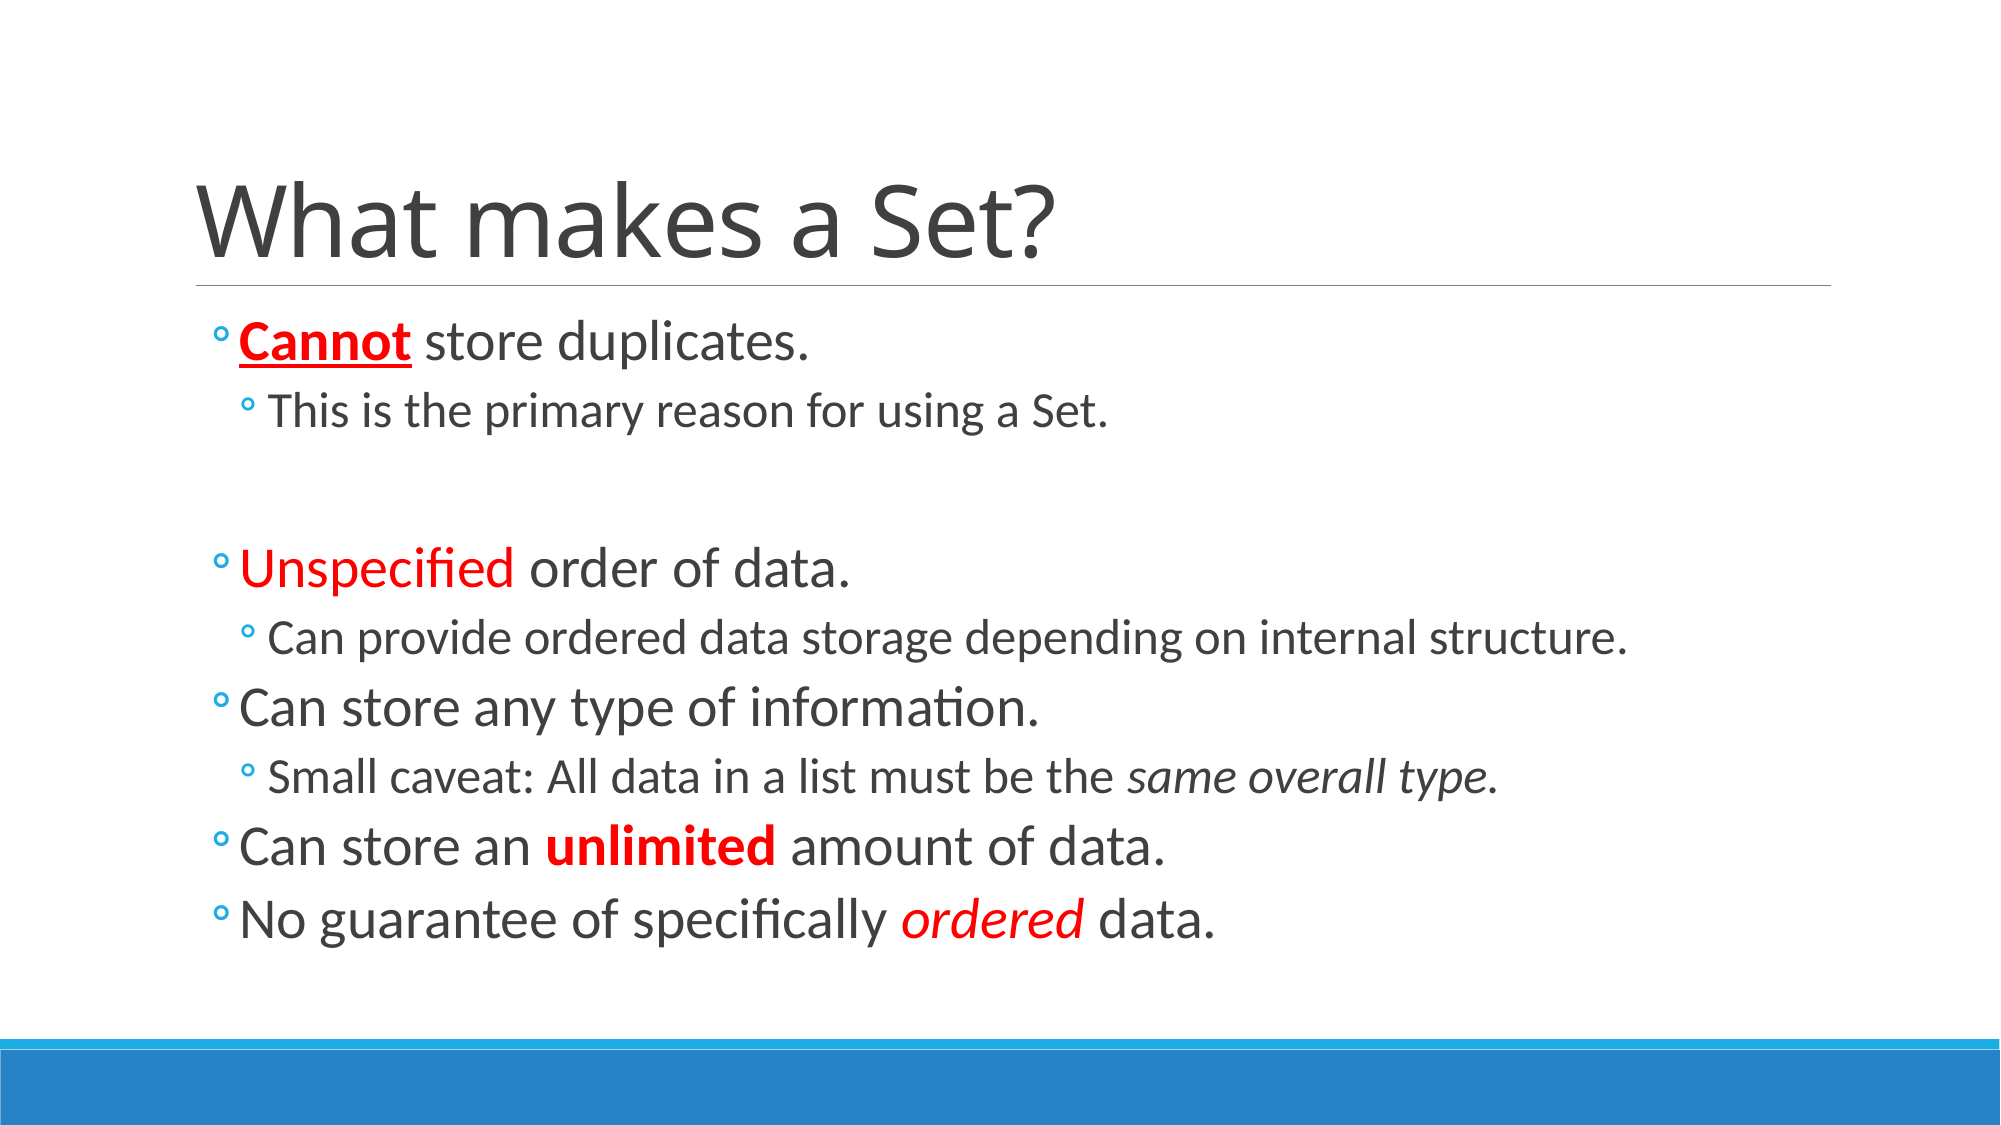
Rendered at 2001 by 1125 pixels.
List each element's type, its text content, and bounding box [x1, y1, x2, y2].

list Cannot store duplicates. This is the primary reason for using a Set. Unspecified order of data. Can provide ordered data storage depending on internal structure. Can store any type of information. Small caveat: All data in a list must be the same overall type. Can store an unlimited amount of data. No guarantee of specifically ordered data. [180, 302, 1830, 963]
title What makes a Set? [180, 47, 1830, 285]
